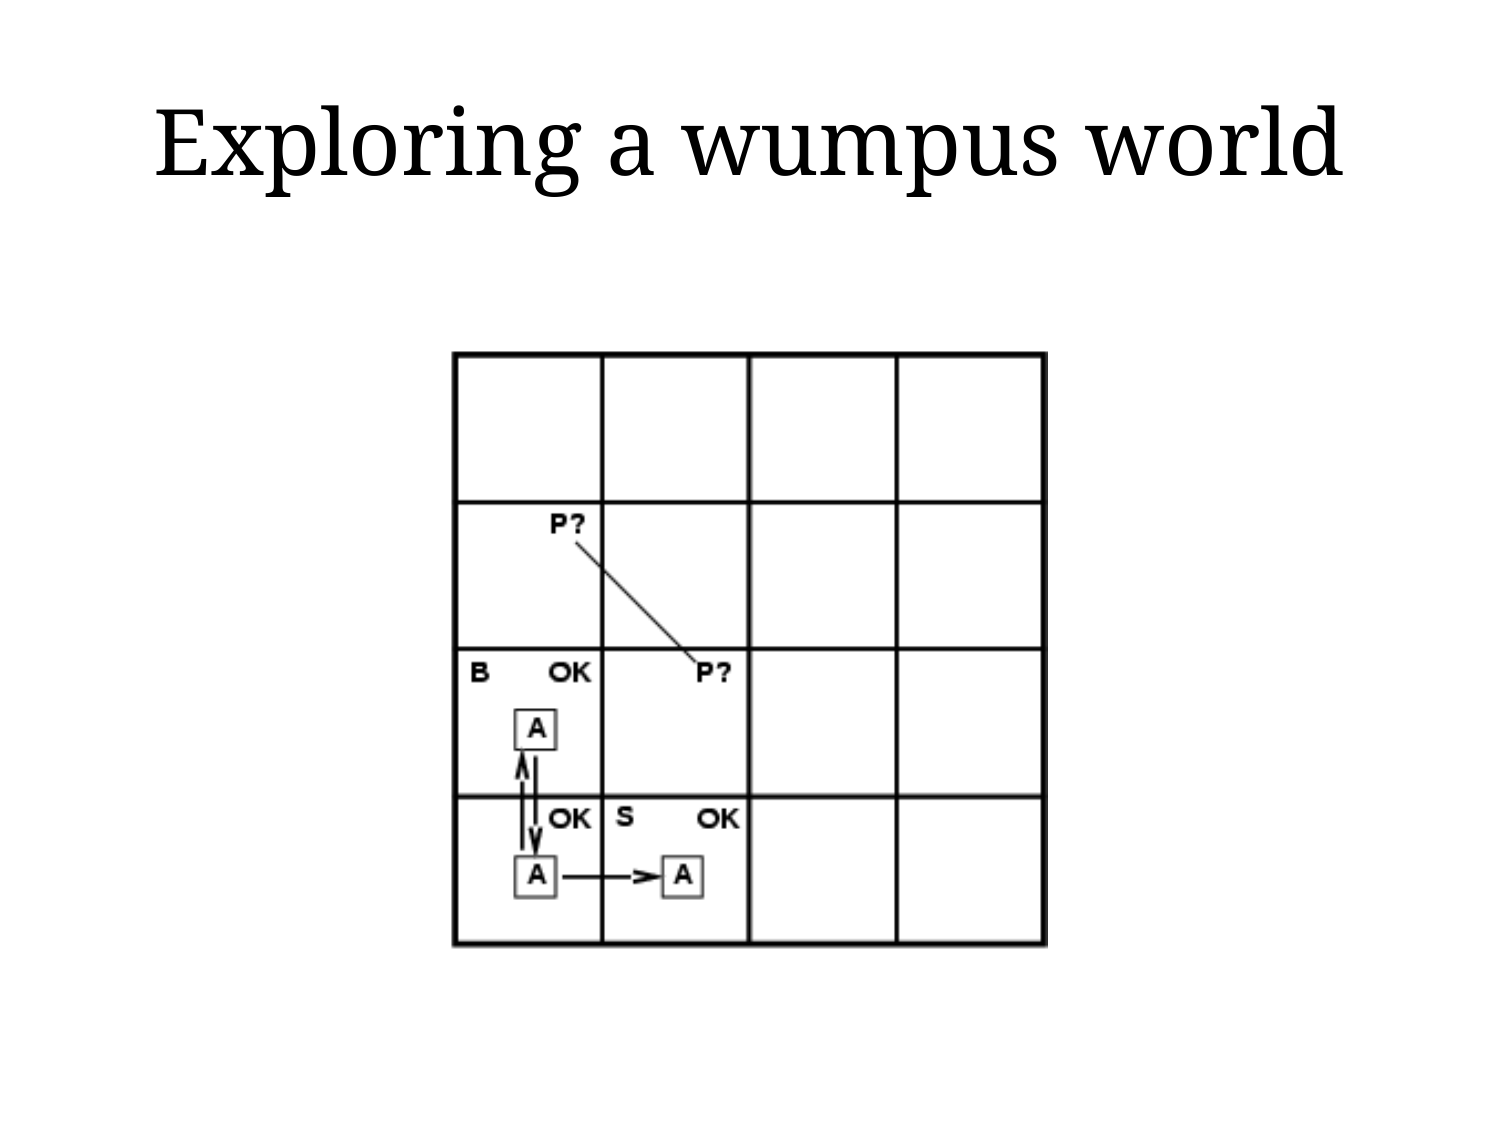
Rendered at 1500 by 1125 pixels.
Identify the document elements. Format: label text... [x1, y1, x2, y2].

picture [449, 350, 1048, 951]
title Exploring a wumpus world [75, 45, 1425, 233]
